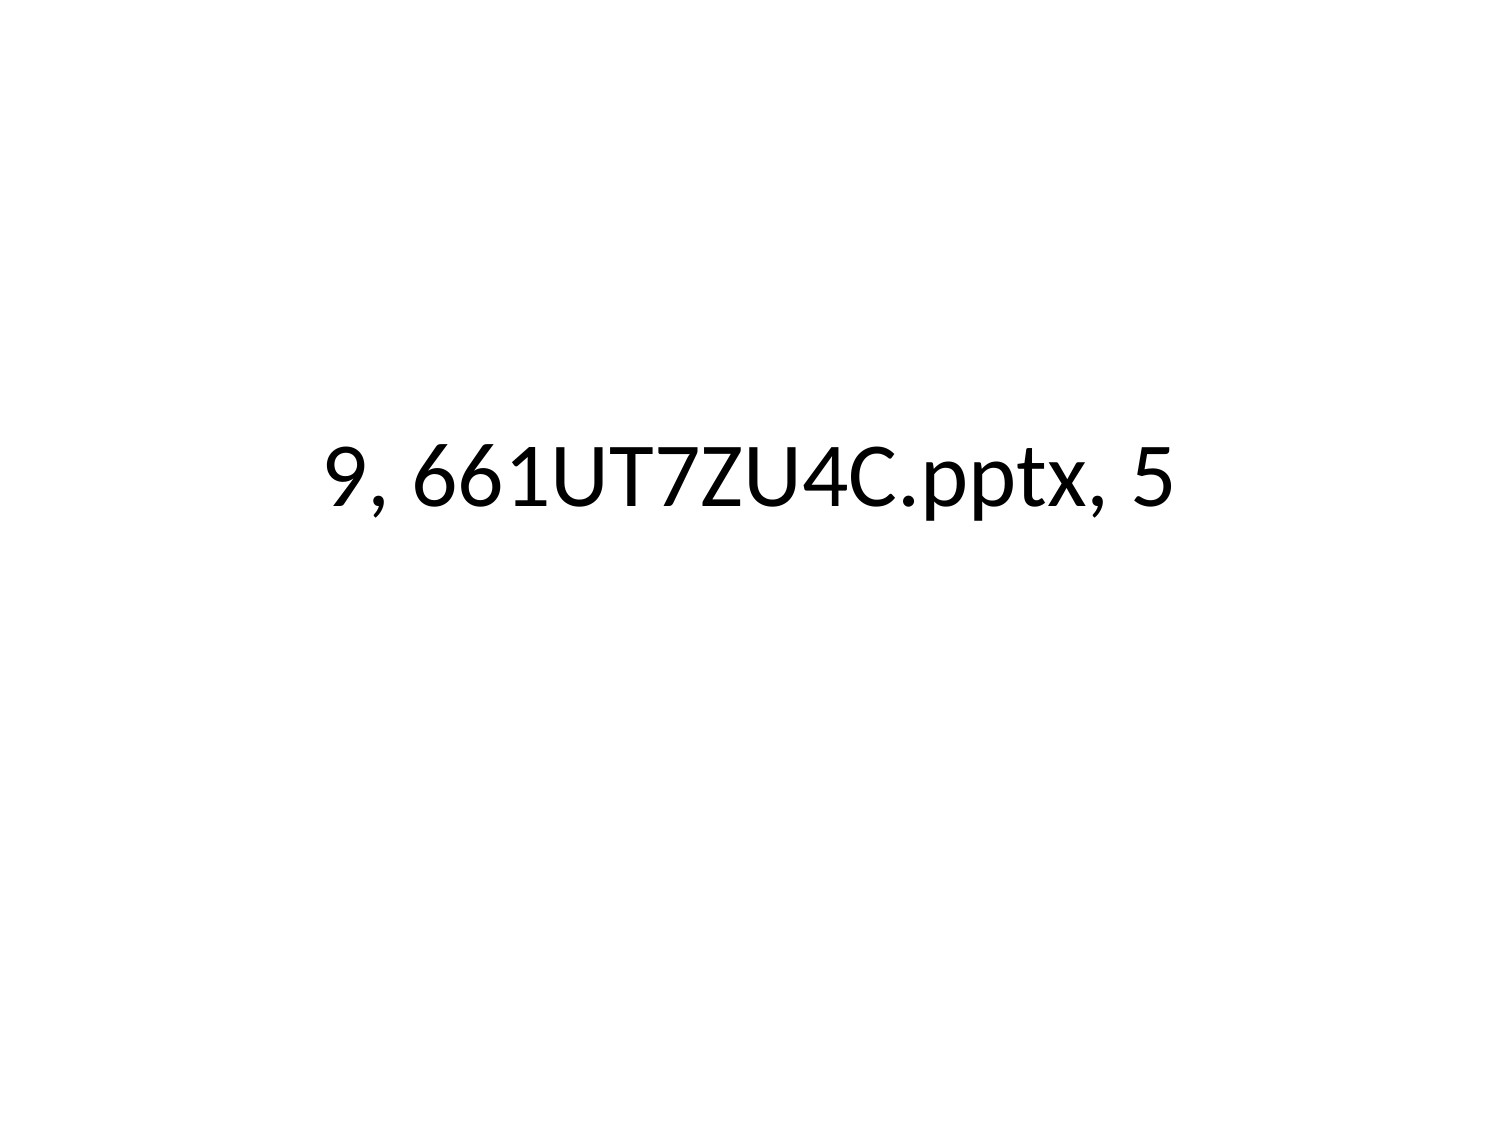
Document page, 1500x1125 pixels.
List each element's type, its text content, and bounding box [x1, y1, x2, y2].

title 9, 661UT7ZU4C.pptx, 5 [112, 349, 1388, 591]
